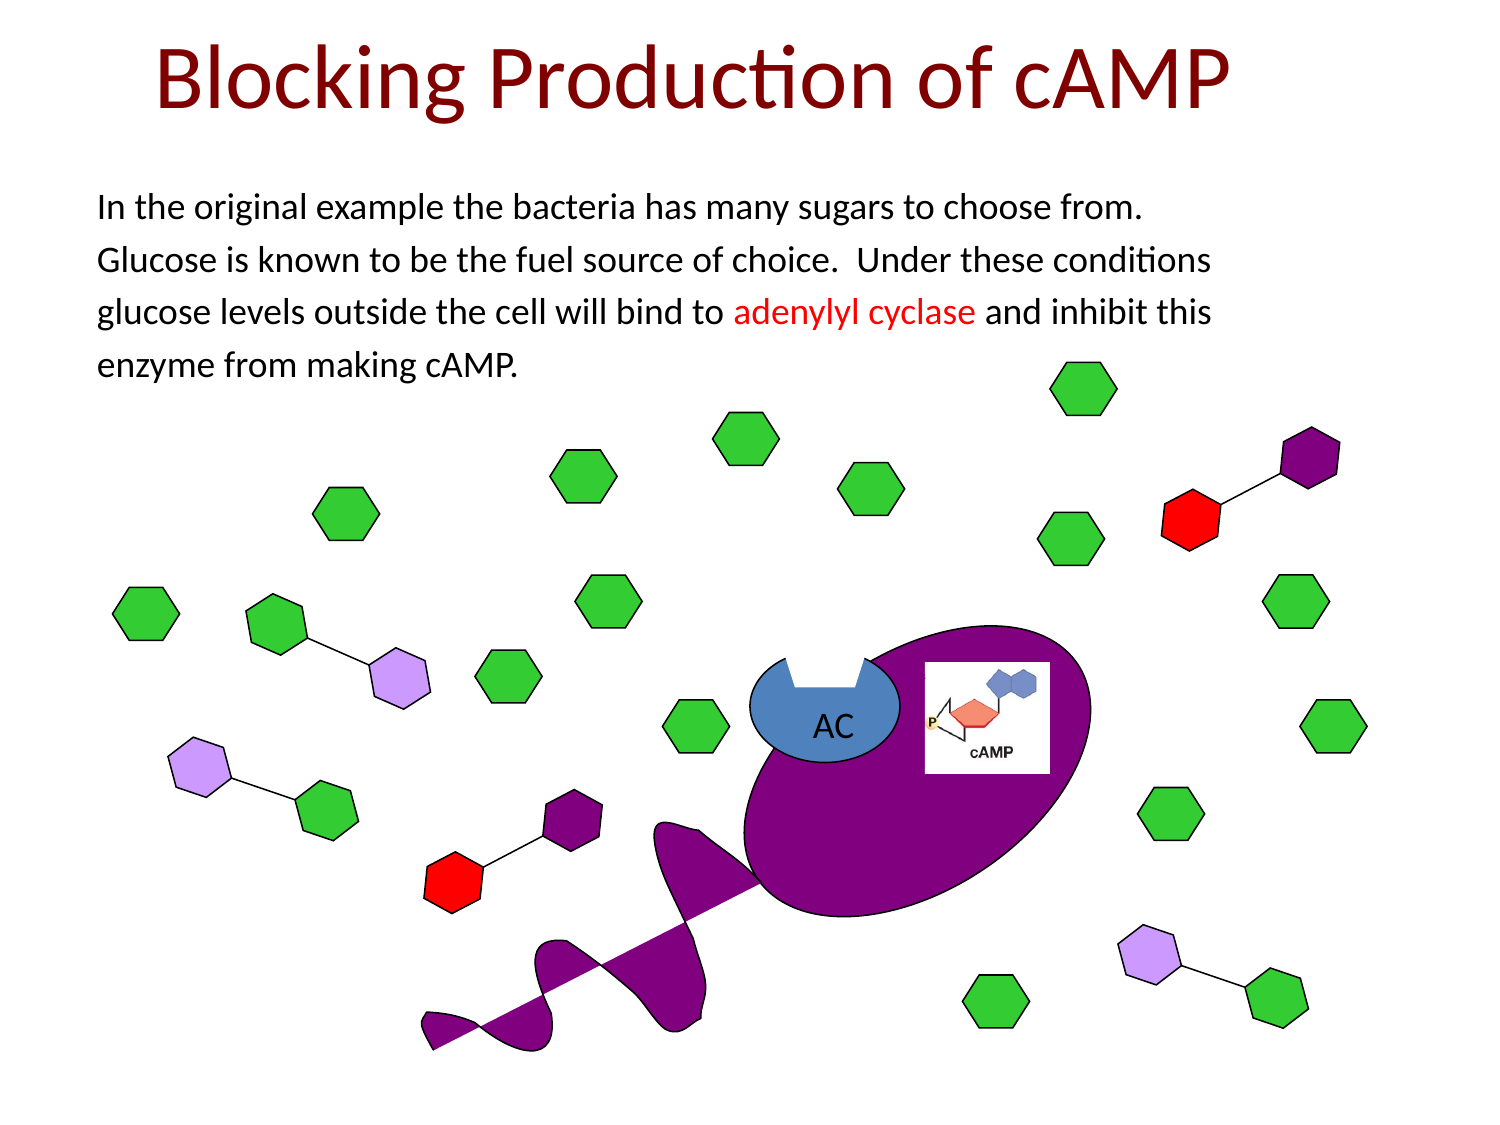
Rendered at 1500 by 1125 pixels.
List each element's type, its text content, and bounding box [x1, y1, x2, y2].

text_box [837, 462, 905, 512]
picture [924, 662, 1051, 774]
text_box [1137, 787, 1205, 841]
text_box [1049, 362, 1118, 416]
text_box [312, 487, 380, 541]
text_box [237, 624, 440, 679]
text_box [1149, 462, 1352, 516]
text_box [1299, 699, 1368, 753]
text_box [749, 624, 901, 763]
text_box [112, 587, 180, 641]
text_box [1037, 512, 1105, 566]
text_box [574, 575, 642, 628]
title Blocking Production of cAMP [75, 0, 1313, 179]
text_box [412, 824, 615, 879]
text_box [1112, 949, 1315, 1004]
text_box [712, 438, 780, 466]
text_box [549, 450, 618, 503]
text_box [474, 650, 543, 703]
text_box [647, 497, 885, 1125]
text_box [162, 762, 365, 816]
text_box [1262, 574, 1330, 629]
text_box [962, 975, 1030, 1028]
text_box In the original example the bacteria has many sugars to choose from. Glucose is known to be the fuel source of choice. Under these conditions glucose levels outside the cell will bind to adenylyl cyclase and inhibit this enzyme from making cAMP. [82, 174, 1228, 438]
